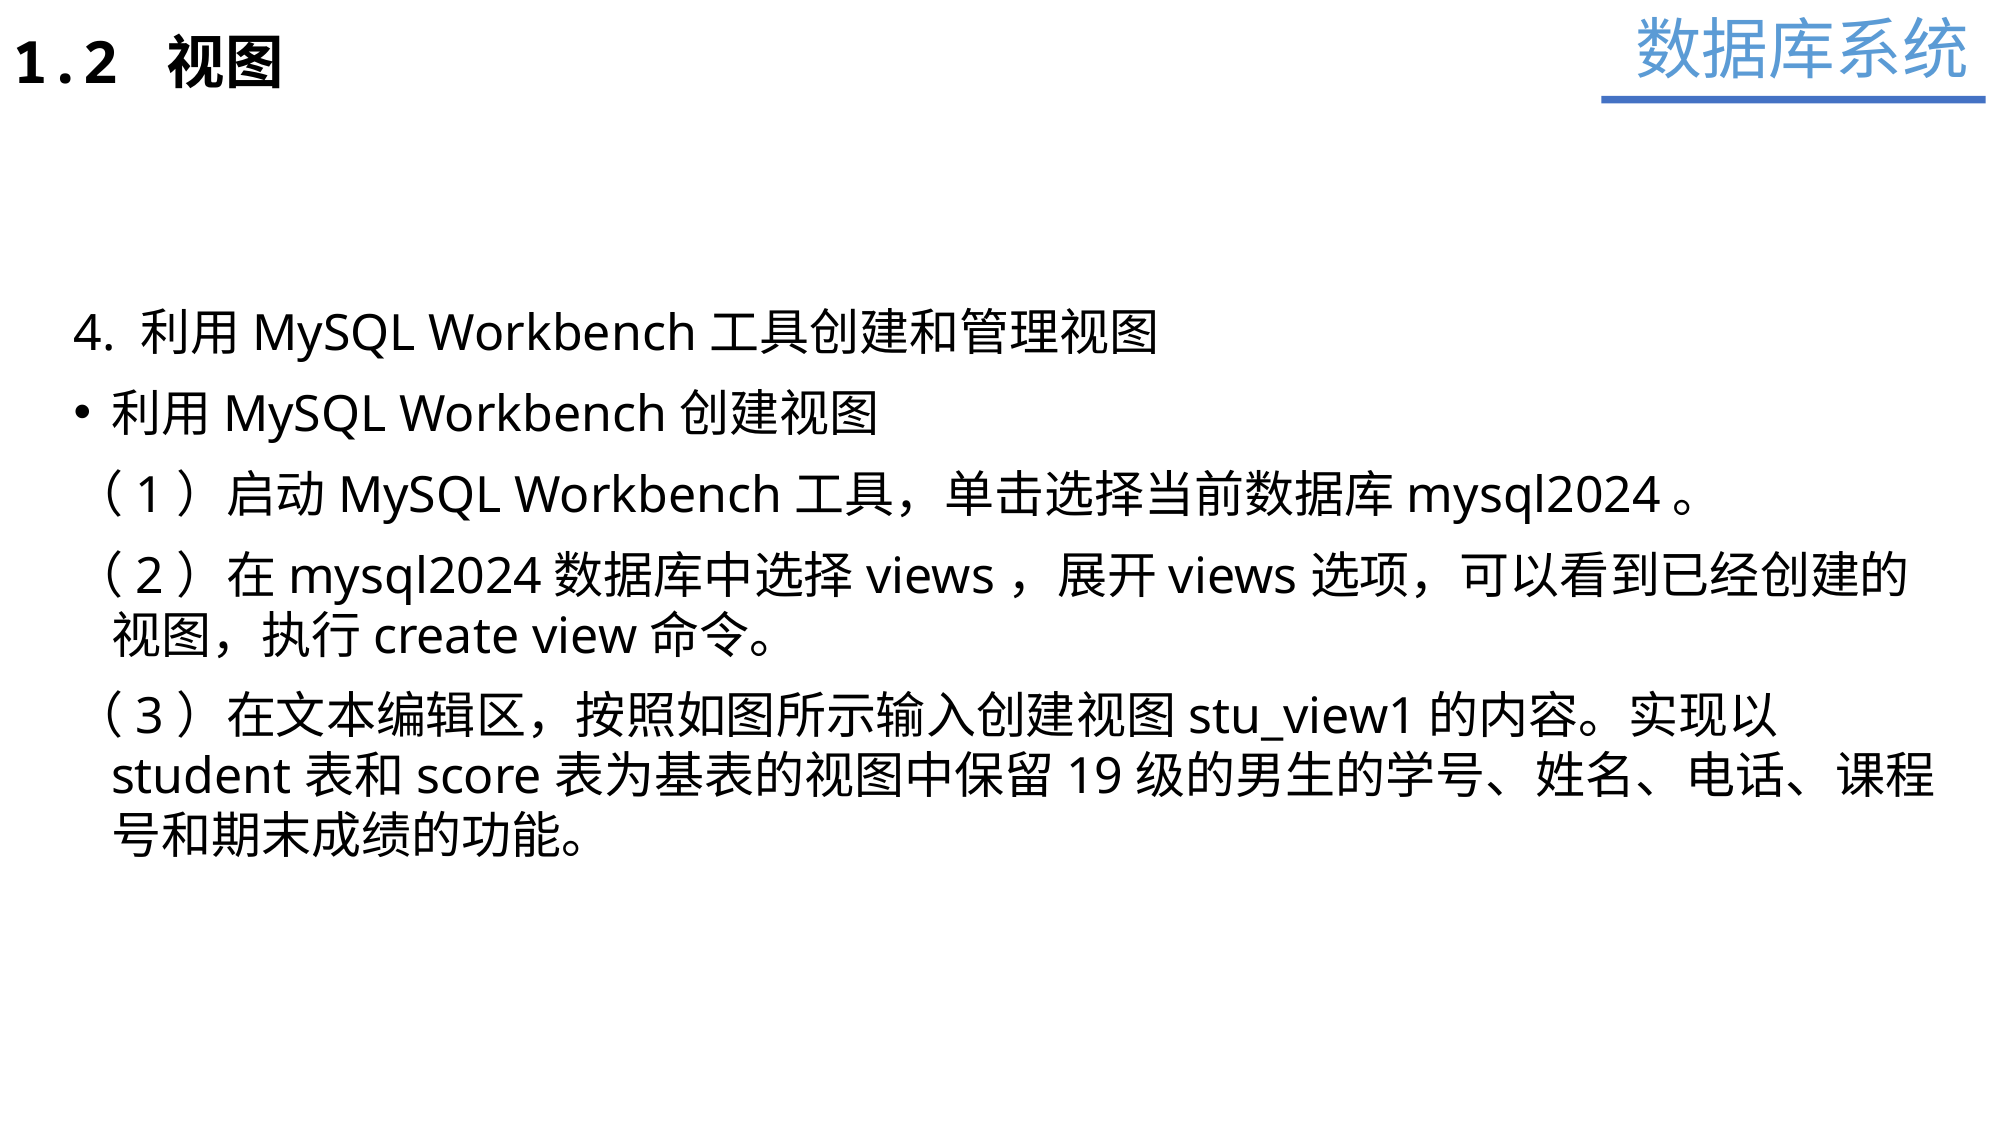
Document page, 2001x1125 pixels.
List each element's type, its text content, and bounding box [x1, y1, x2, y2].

text_box 1.2 视图 [0, 17, 299, 103]
text_box 4. 利用MySQL Workbench工具创建和管理视图 利用MySQL Workbench创建视图 （1）启动MySQL Workbench工具，单击选择当前数据库mysql2024。 （2）在mysql2024数据库中选择views，展开views选项，可以看到已经创建的视图，执行create view命令。 （3）在文本编辑区，按照如图所示输入创建视图stu_view1的内容。实现以student表和score表为基表的视图中保留19级的男生的学号、姓名、电话、课程号和期末成绩的功能。 [58, 292, 1956, 962]
text_box 数据库系统 [1620, 0, 1984, 95]
text_box [1600, 95, 1987, 104]
